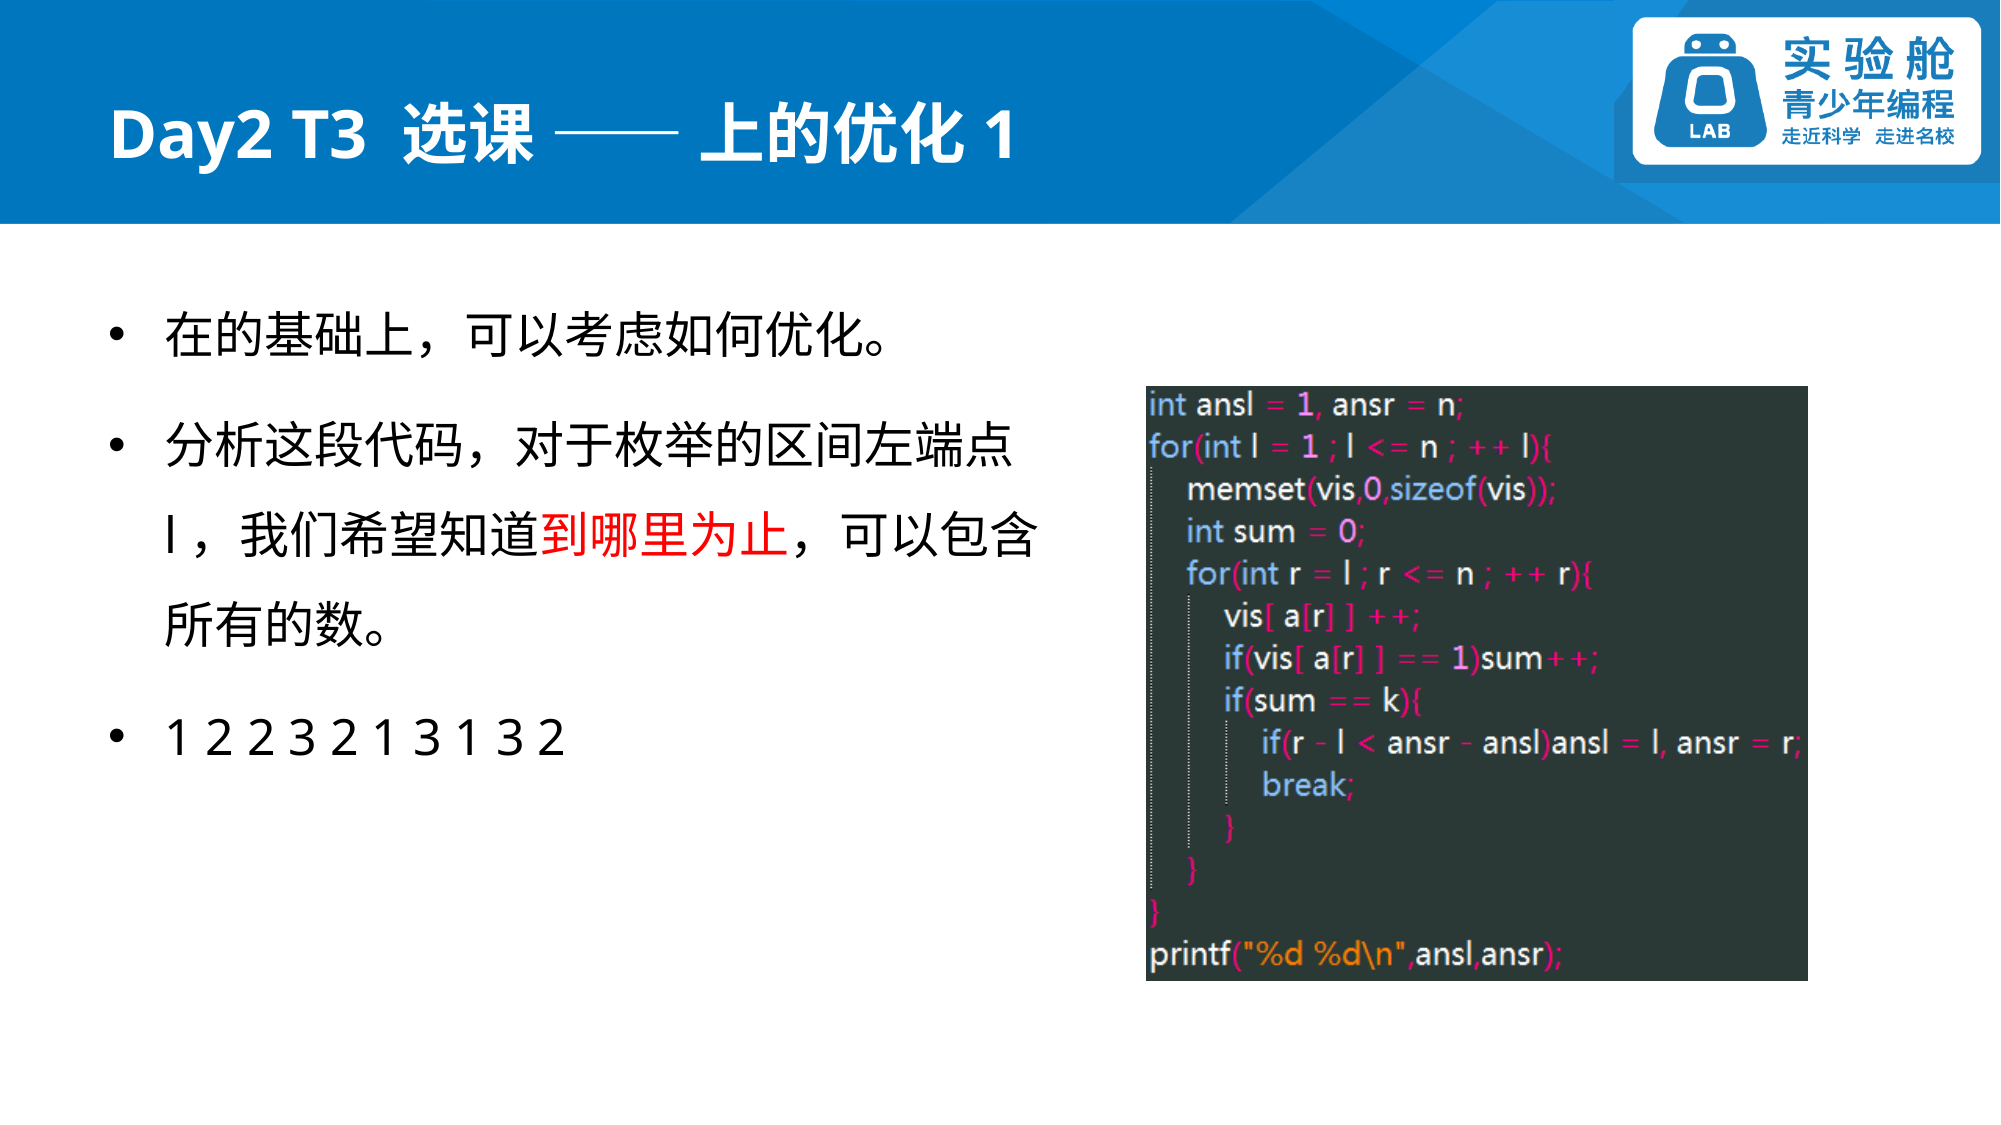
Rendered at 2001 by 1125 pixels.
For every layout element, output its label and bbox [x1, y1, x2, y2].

picture [1614, 0, 2000, 183]
picture [1146, 386, 1808, 981]
